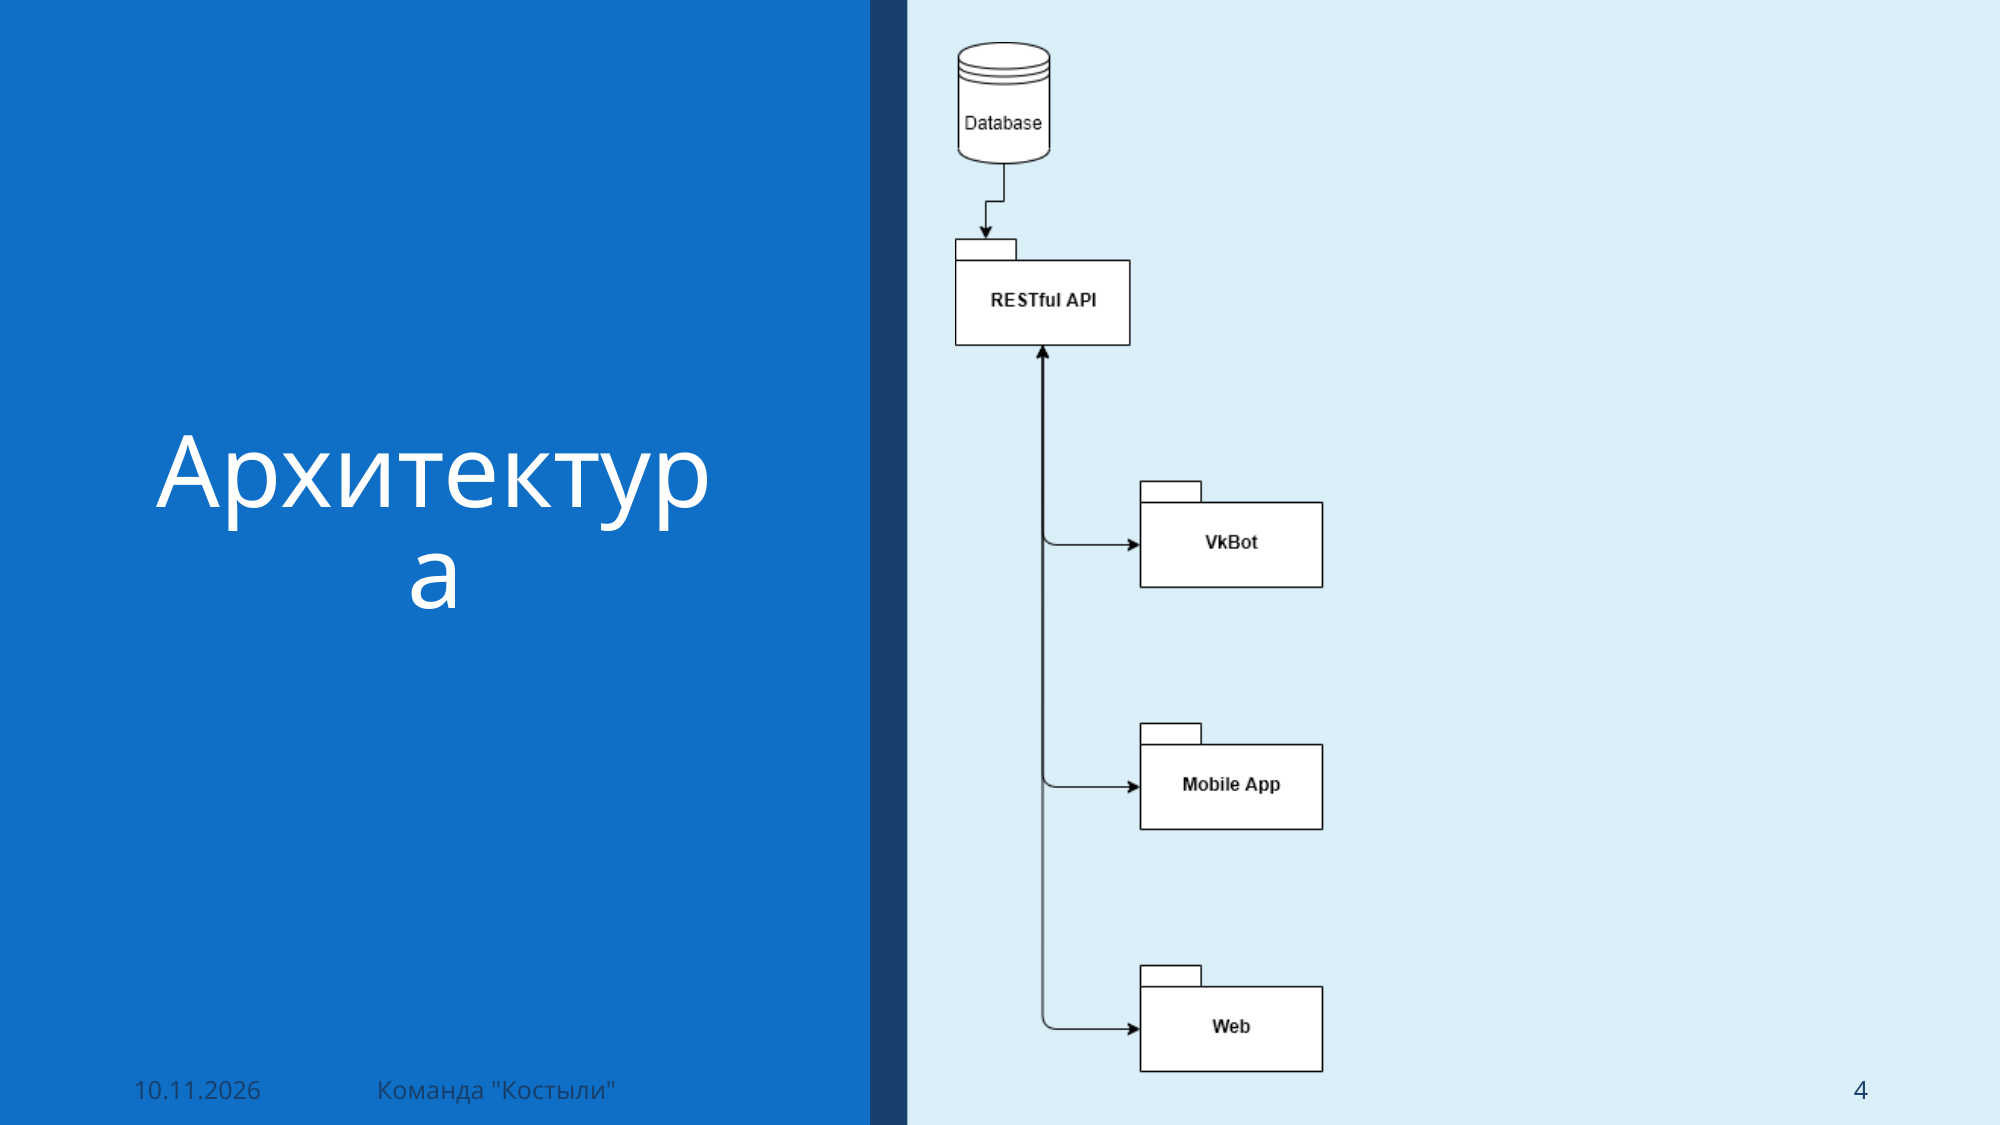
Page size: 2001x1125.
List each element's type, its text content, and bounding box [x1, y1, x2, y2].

slide_number 4 [1621, 1058, 1884, 1125]
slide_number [118, 1058, 317, 1125]
title Архитектура [118, 20, 752, 1036]
picture [955, 42, 1325, 1074]
footer Команда "Костыли" [361, 1058, 752, 1125]
